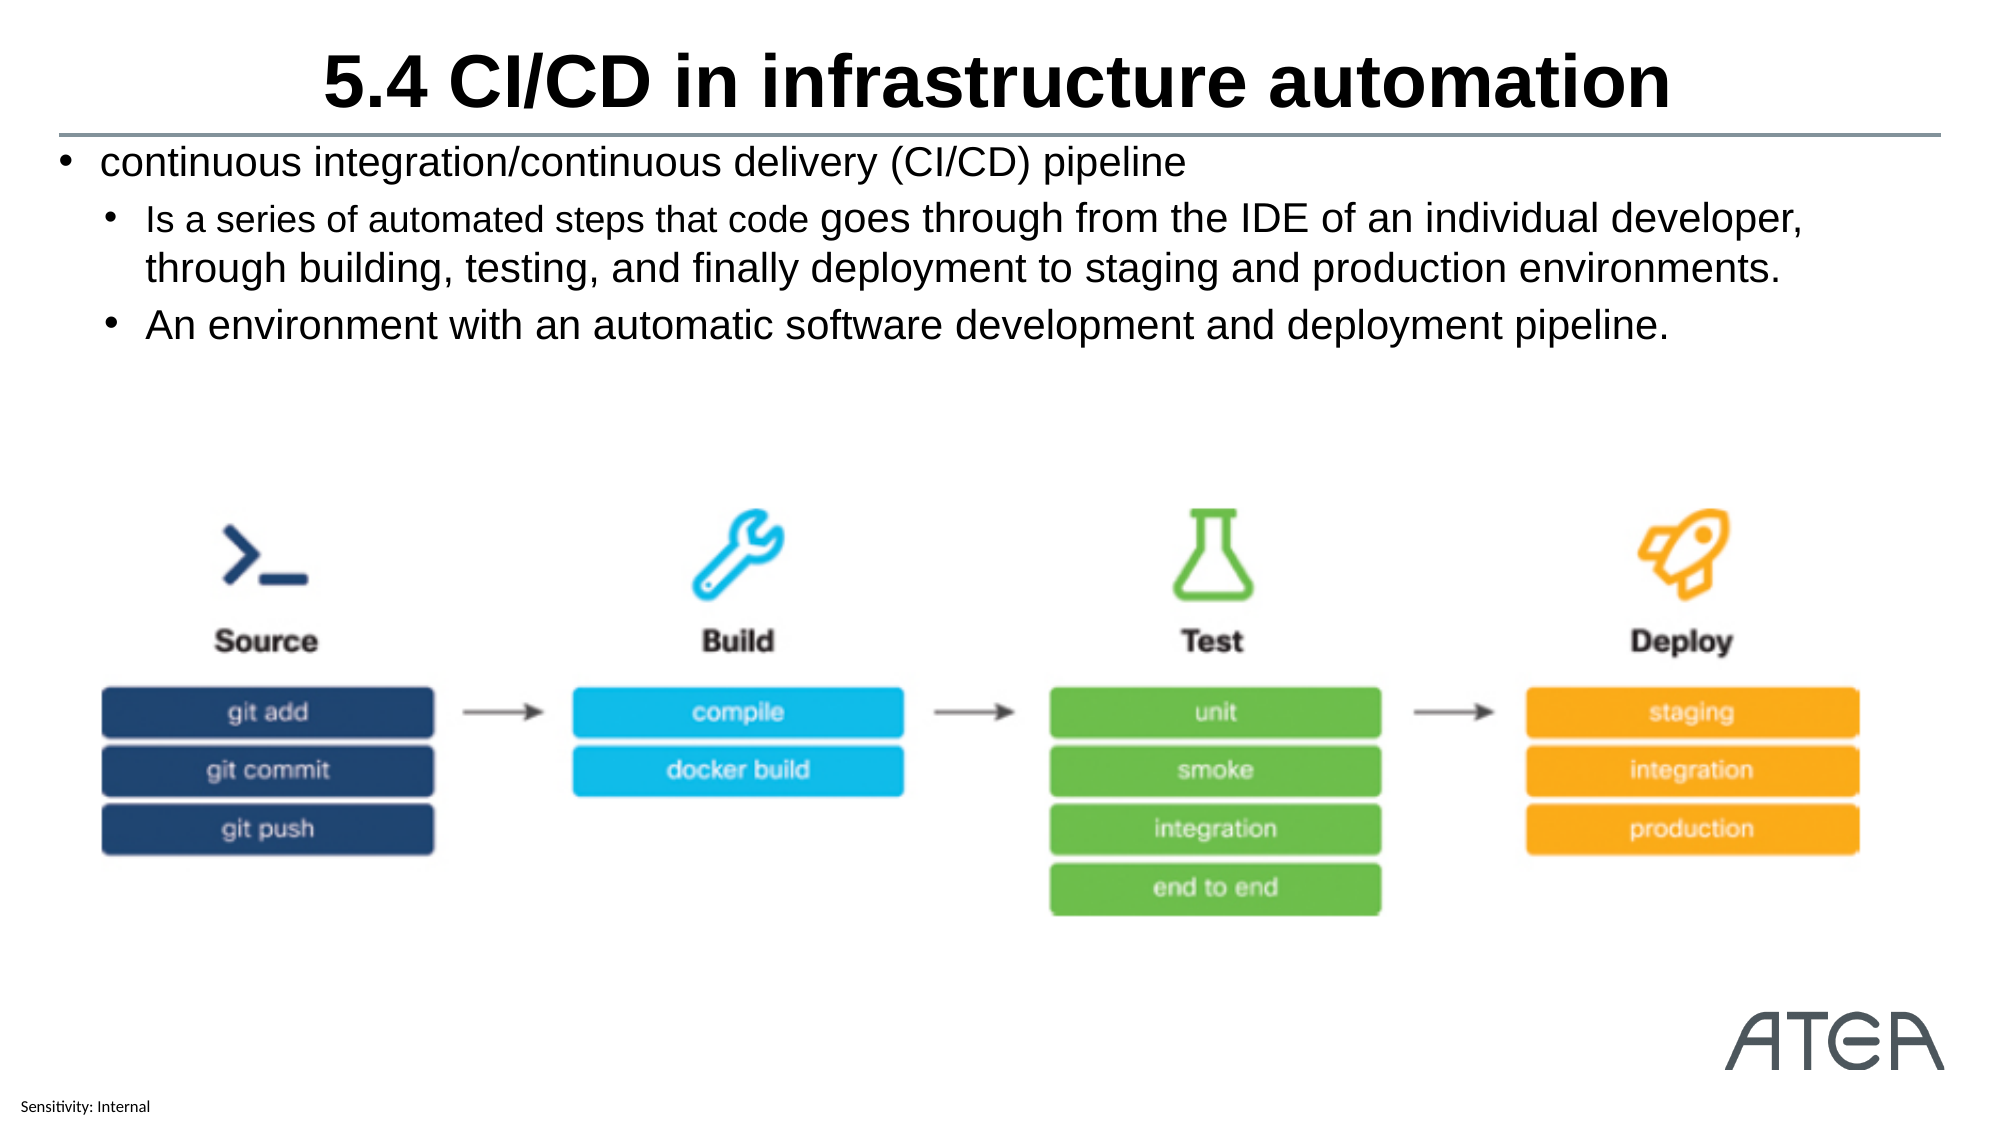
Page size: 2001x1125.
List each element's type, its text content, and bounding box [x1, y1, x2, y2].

picture [64, 459, 1935, 972]
list continuous integration/continuous delivery (CI/CD) pipeline Is a series of automated steps that code goes through from the IDE of an individual developer, through building, testing, and finally deployment to staging and production environments. An environment with an automatic software development and deployment pipeline. [58, 134, 1942, 1038]
title 5.4 CI/CD in infrastructure automation [56, 35, 1942, 135]
